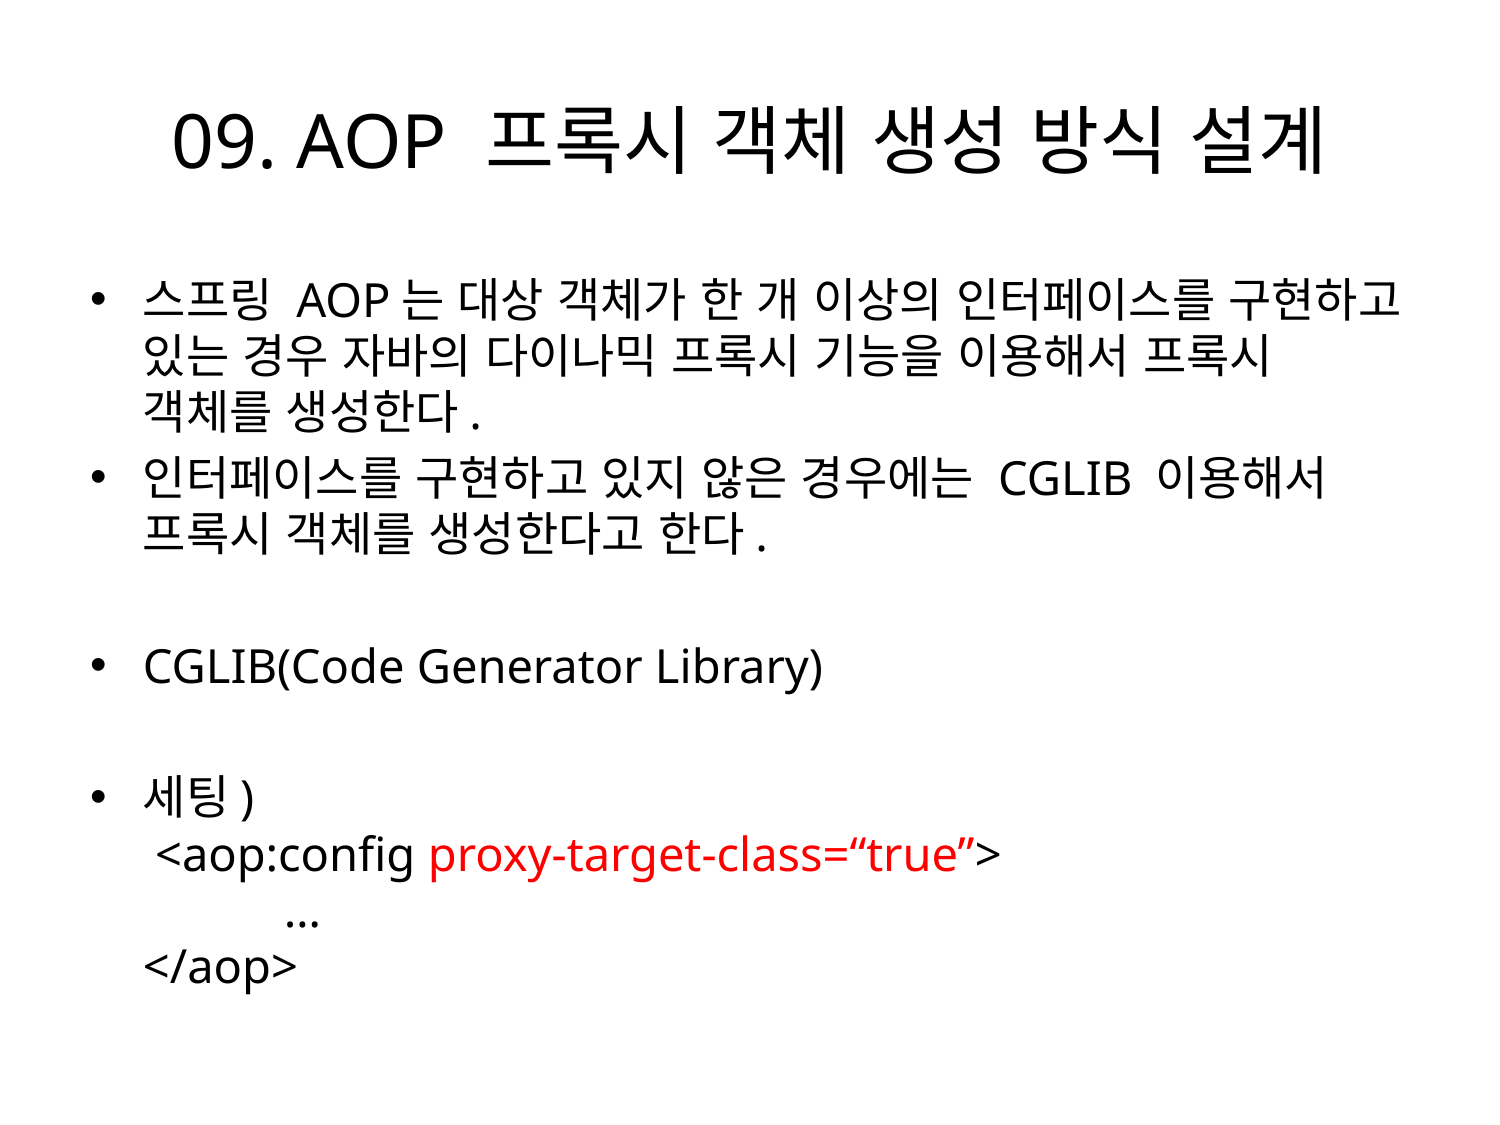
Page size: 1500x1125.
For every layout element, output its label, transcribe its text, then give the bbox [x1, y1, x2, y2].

list 스프링 AOP는 대상 객체가 한 개 이상의 인터페이스를 구현하고 있는 경우 자바의 다이나믹 프록시 기능을 이용해서 프록시 객체를 생성한다. 인터페이스를 구현하고 있지 않은 경우에는 CGLIB 이용해서 프록시 객체를 생성한다고 한다. CGLIB(Code Generator Library) 세팅) <aop:config proxy-target-class=“true”> … </aop> [75, 262, 1425, 1005]
title 09. AOP 프록시 객체 생성 방식 설계 [75, 45, 1425, 233]
